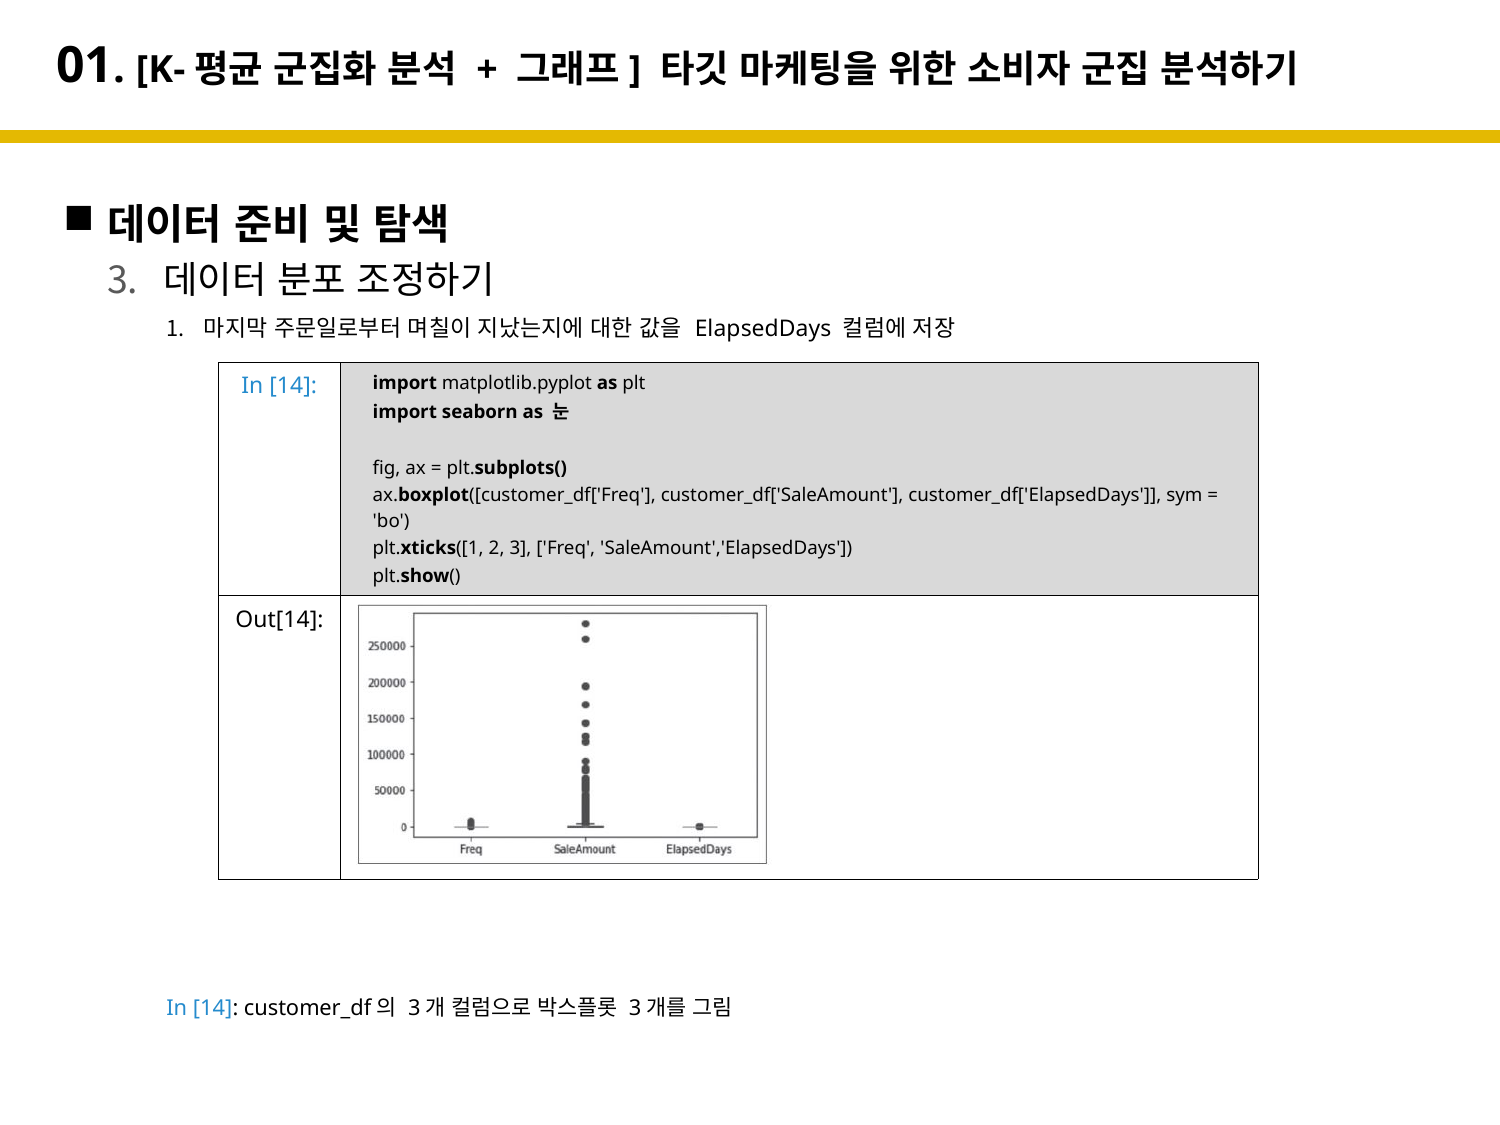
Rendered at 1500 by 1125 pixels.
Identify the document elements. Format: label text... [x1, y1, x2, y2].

picture [348, 595, 822, 870]
list 데이터 준비 및 탐색 데이터 분포 조정하기 마지막 주문일로부터 며칠이 지났는지에 대한 값을 ElapsedDays 컬럼에 저장 In [14]: customer_df의 3개 컬럼으로 박스플롯 3개를 그림 [48, 165, 1467, 1064]
table_cell Out[14]: [219, 596, 340, 879]
table_header In [14]: [219, 363, 340, 595]
table_header import matplotlib.pyplot as plt import seaborn as 눈 fig, ax = plt.subplots() ax.boxplot([customer_df['Freq'], customer_df['SaleAmount'], customer_df['ElapsedDays']], sym = 'bo') plt.xticks([1, 2, 3], ['Freq', 'SaleAmount','ElapsedDays']) plt.show() [341, 363, 1258, 595]
table_cell [341, 596, 1258, 879]
title 01. [K-평균 군집화 분석 + 그래프] 타깃 마케팅을 위한 소비자 군집 분석하기 [41, 17, 1467, 107]
